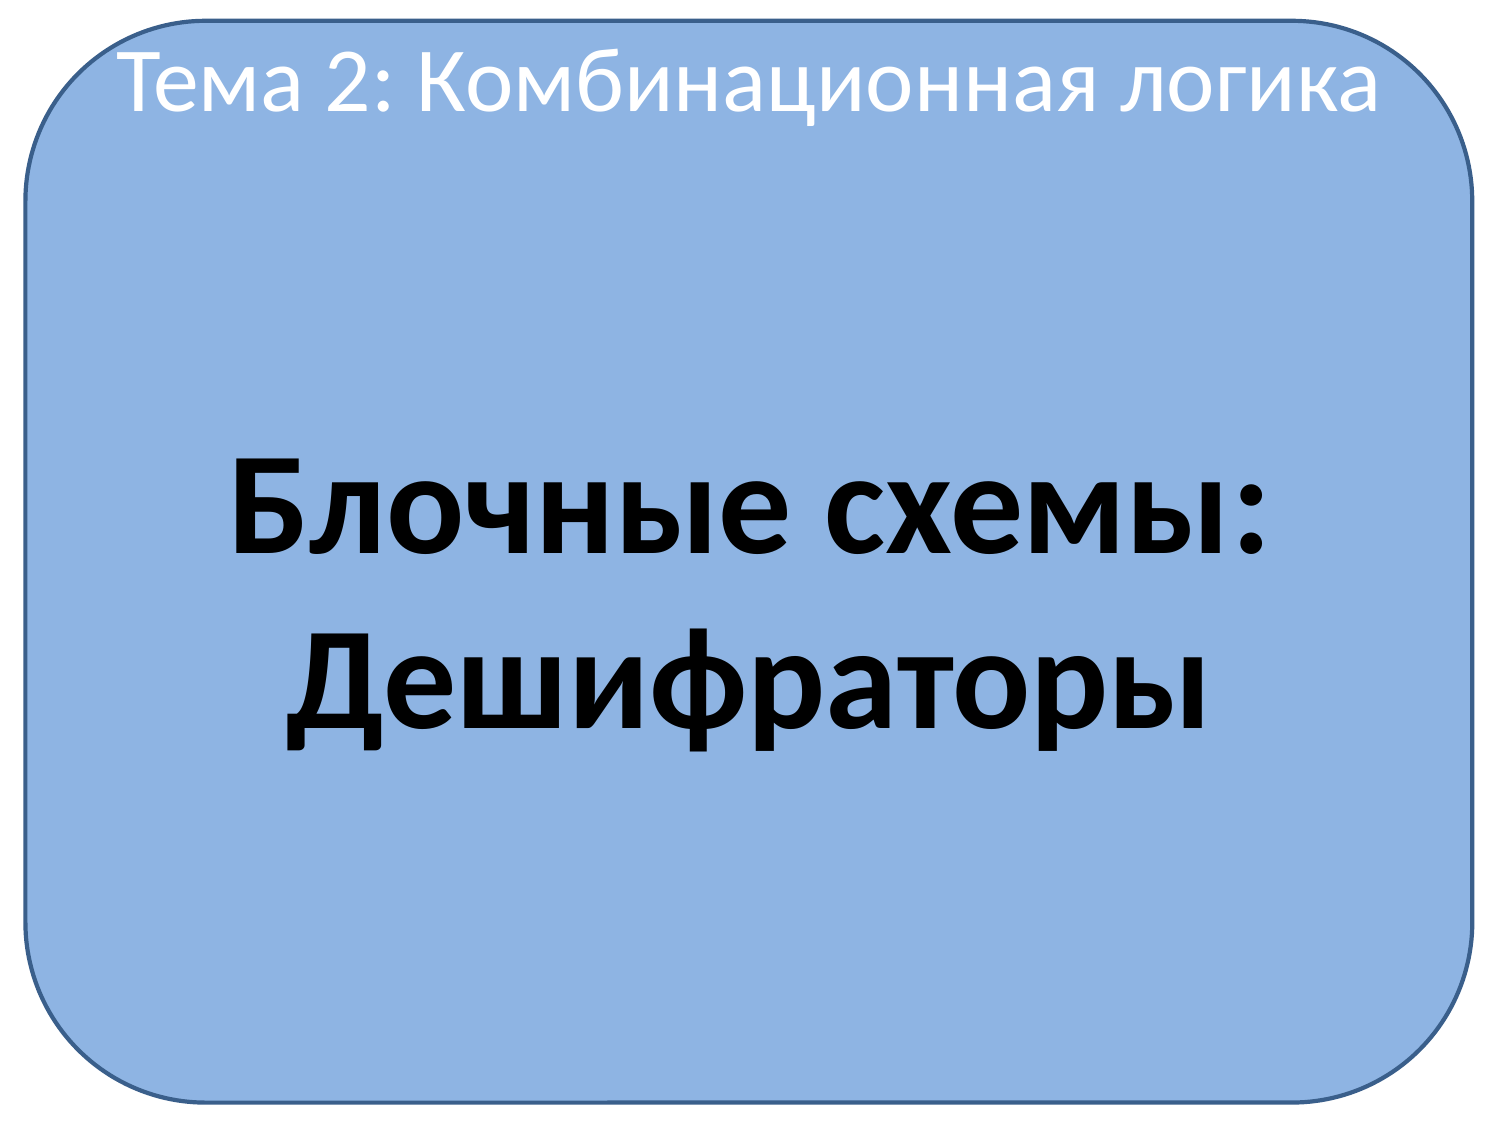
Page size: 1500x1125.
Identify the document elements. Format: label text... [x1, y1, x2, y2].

text_box Блочные схемы: Дешифраторы [0, 399, 1500, 663]
text_box Тема 2: Комбинационная логика [0, 12, 1500, 138]
